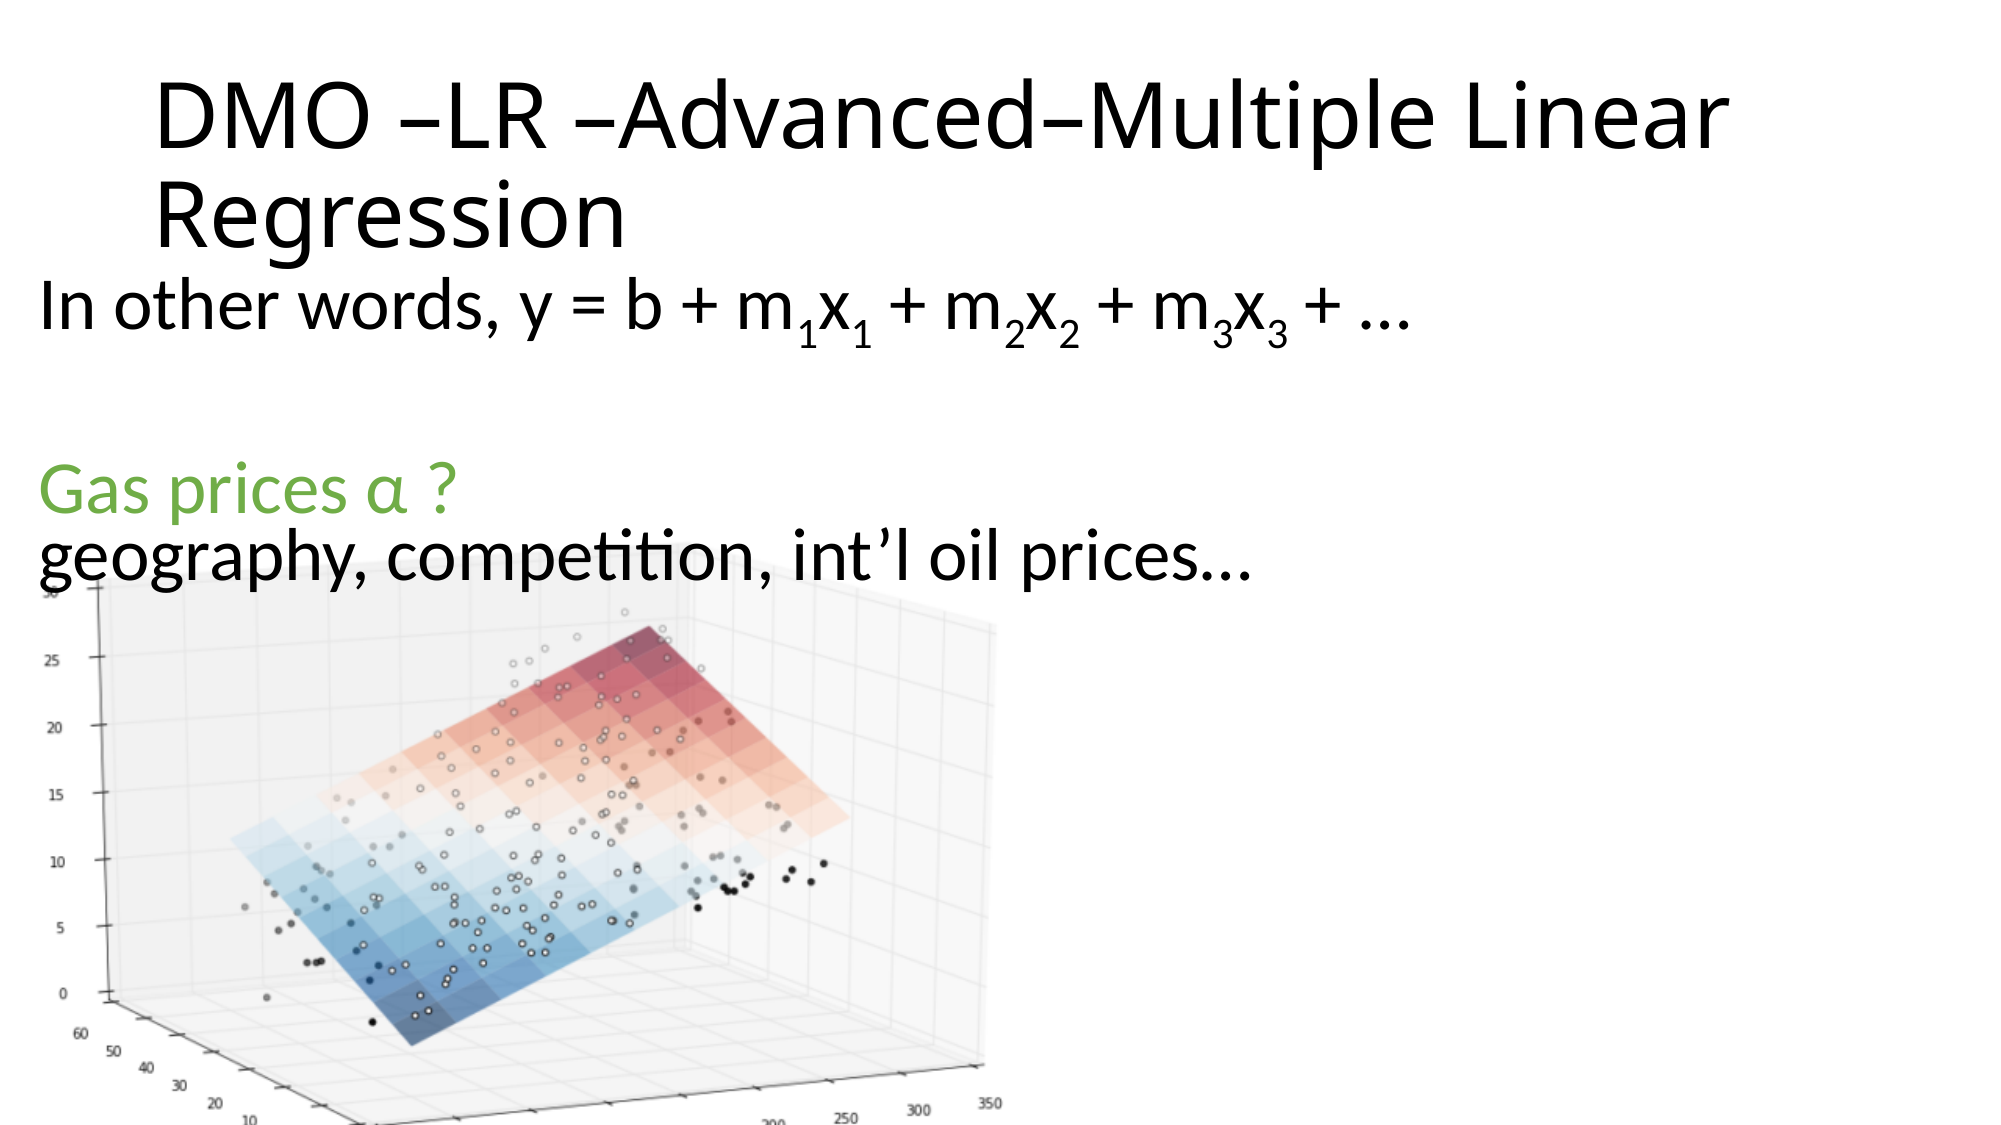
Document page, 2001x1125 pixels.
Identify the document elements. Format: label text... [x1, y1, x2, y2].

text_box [23, 525, 1122, 1125]
text_box In other words, y = b + m1x1 + m2x2 + m3x3 + … Gas prices α ? geography, competition, int’l oil prices… [23, 247, 1952, 807]
title DMO –LR –Advanced–Multiple Linear Regression [137, 59, 1982, 278]
